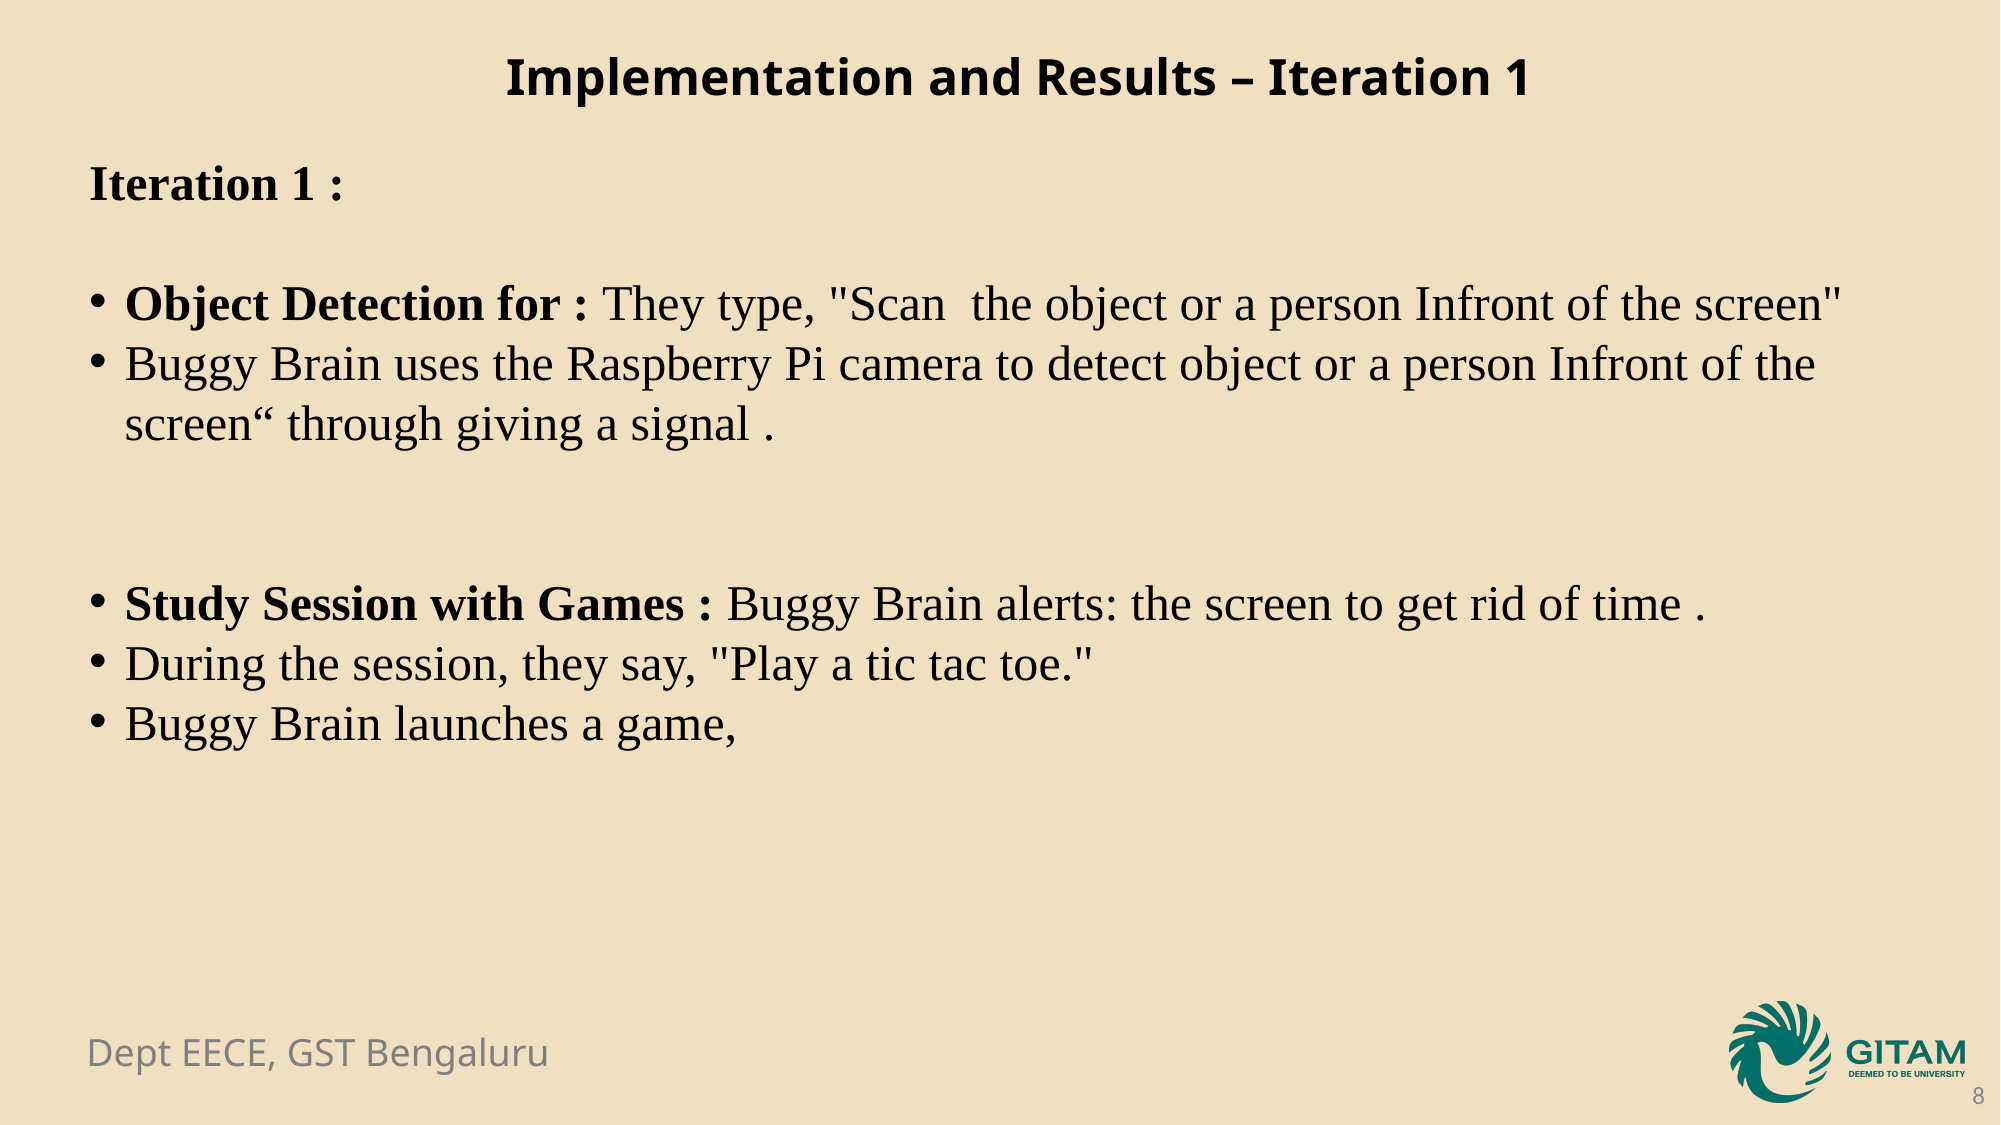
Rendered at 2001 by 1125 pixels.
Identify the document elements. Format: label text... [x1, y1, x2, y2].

text_box Implementation and Results – Iteration 1 [163, 38, 1889, 119]
slide_number 8 [1550, 1065, 2000, 1125]
picture [1933, 1001, 1965, 1065]
text_box Iteration 1 : Object Detection for : They type, "Scan the object or a person Infront of the screen" Buggy Brain uses the Raspberry Pi camera to detect object or a person Infront of the screen“ through giving a signal . Study Session with Games : Buggy Brain alerts: the screen to get rid of time . During the session, they say, "Play a tic tac toe." Buggy Brain launches a game, [74, 142, 1933, 1084]
